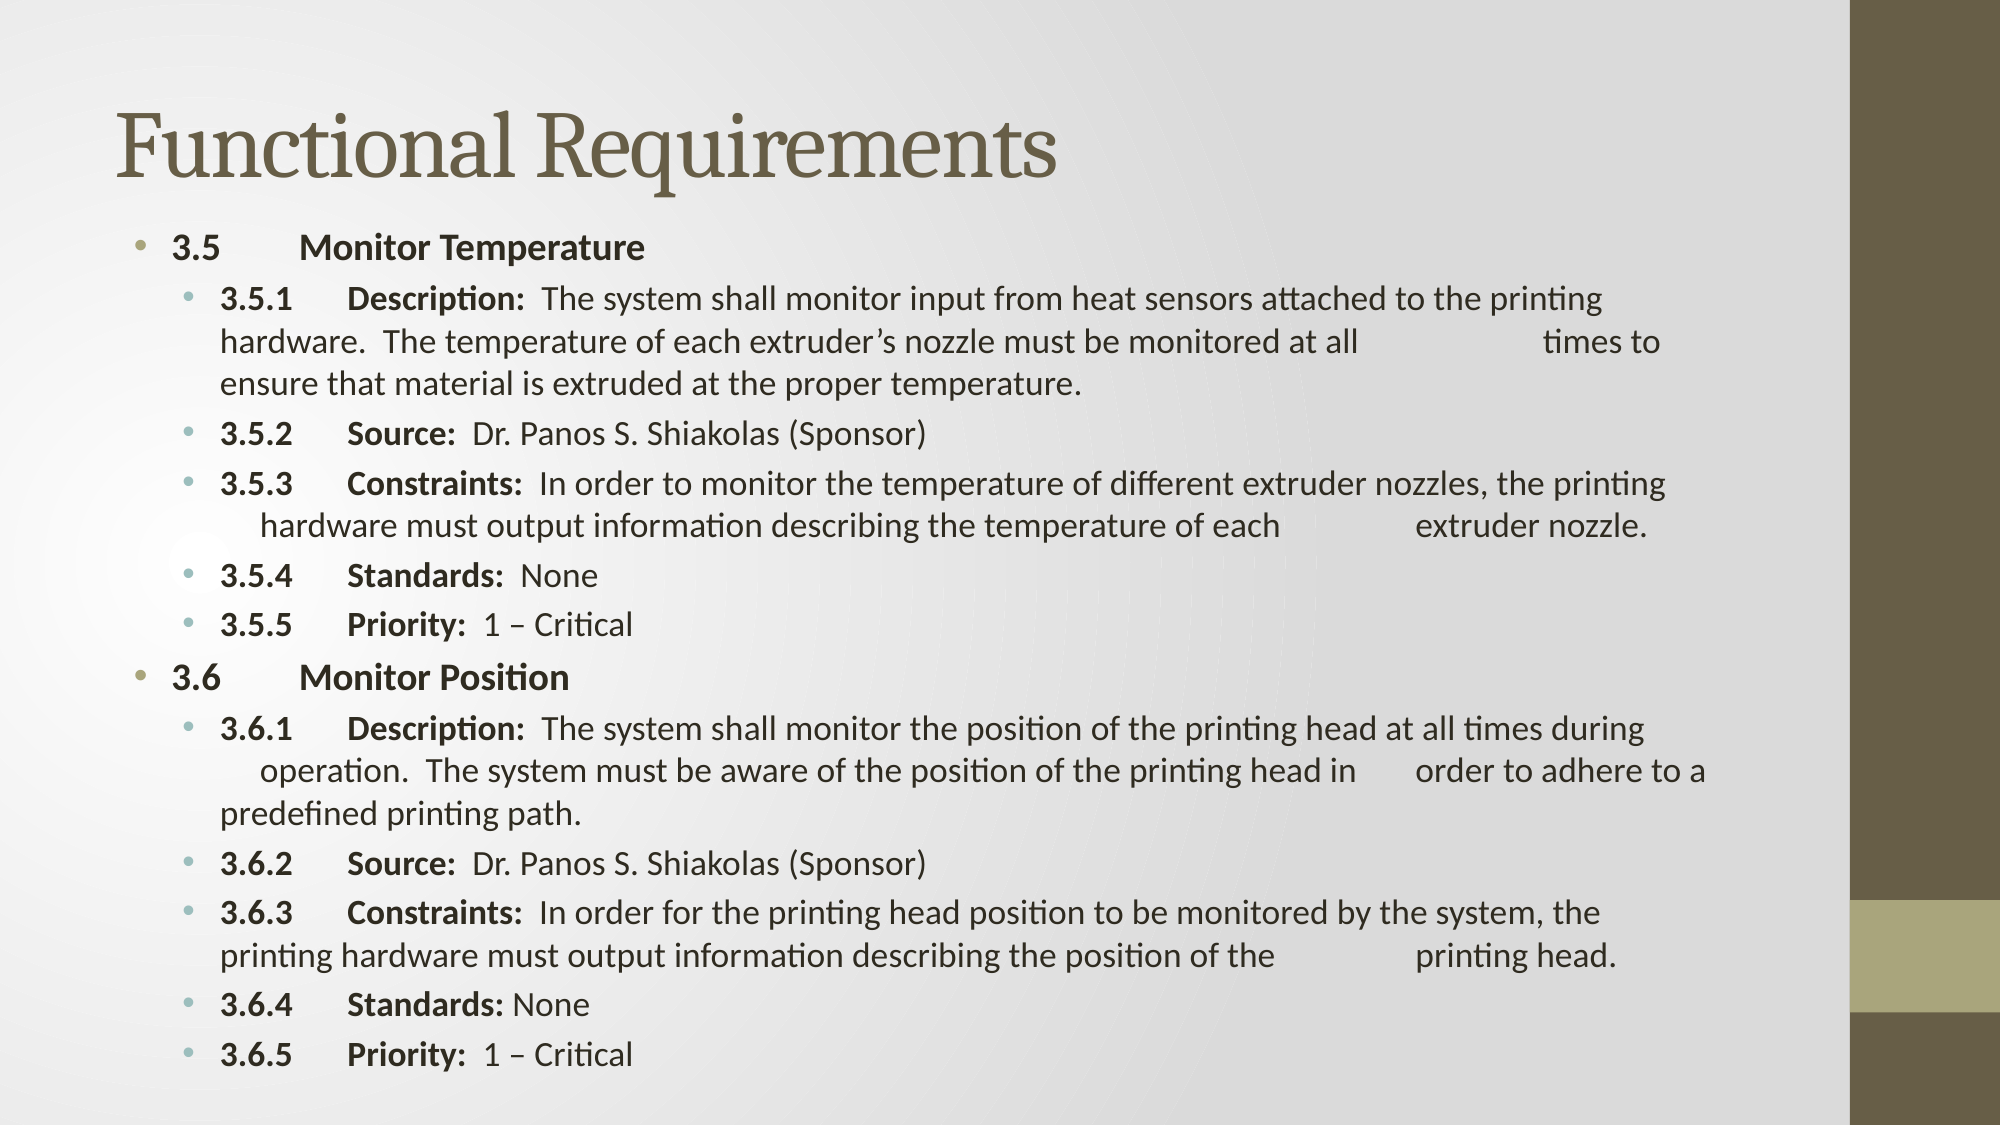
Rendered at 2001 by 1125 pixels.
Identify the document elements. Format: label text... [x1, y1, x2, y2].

list 3.5 Monitor Temperature 3.5.1 Description: The system shall monitor input from heat sensors attached to the printing hardware. The temperature of each extruder’s nozzle must be monitored at all times to ensure that material is extruded at the proper temperature. 3.5.2 Source: Dr. Panos S. Shiakolas (Sponsor) 3.5.3 Constraints: In order to monitor the temperature of different extruder nozzles, the printing hardware must output information describing the temperature of each extruder nozzle. 3.5.4 Standards: None 3.5.5 Priority: 1 – Critical 3.6 Monitor Position 3.6.1 Description: The system shall monitor the position of the printing head at all times during operation. The system must be aware of the position of the printing head in order to adhere to a predefined printing path. 3.6.2 Source: Dr. Panos S. Shiakolas (Sponsor) 3.6.3 Constraints: In order for the printing head position to be monitored by the system, the printing hardware must output information describing the position of the printing head. 3.6.4 Standards: None 3.6.5 Priority: 1 – Critical [99, 214, 1767, 1093]
title Functional Requirements [99, 45, 1767, 214]
